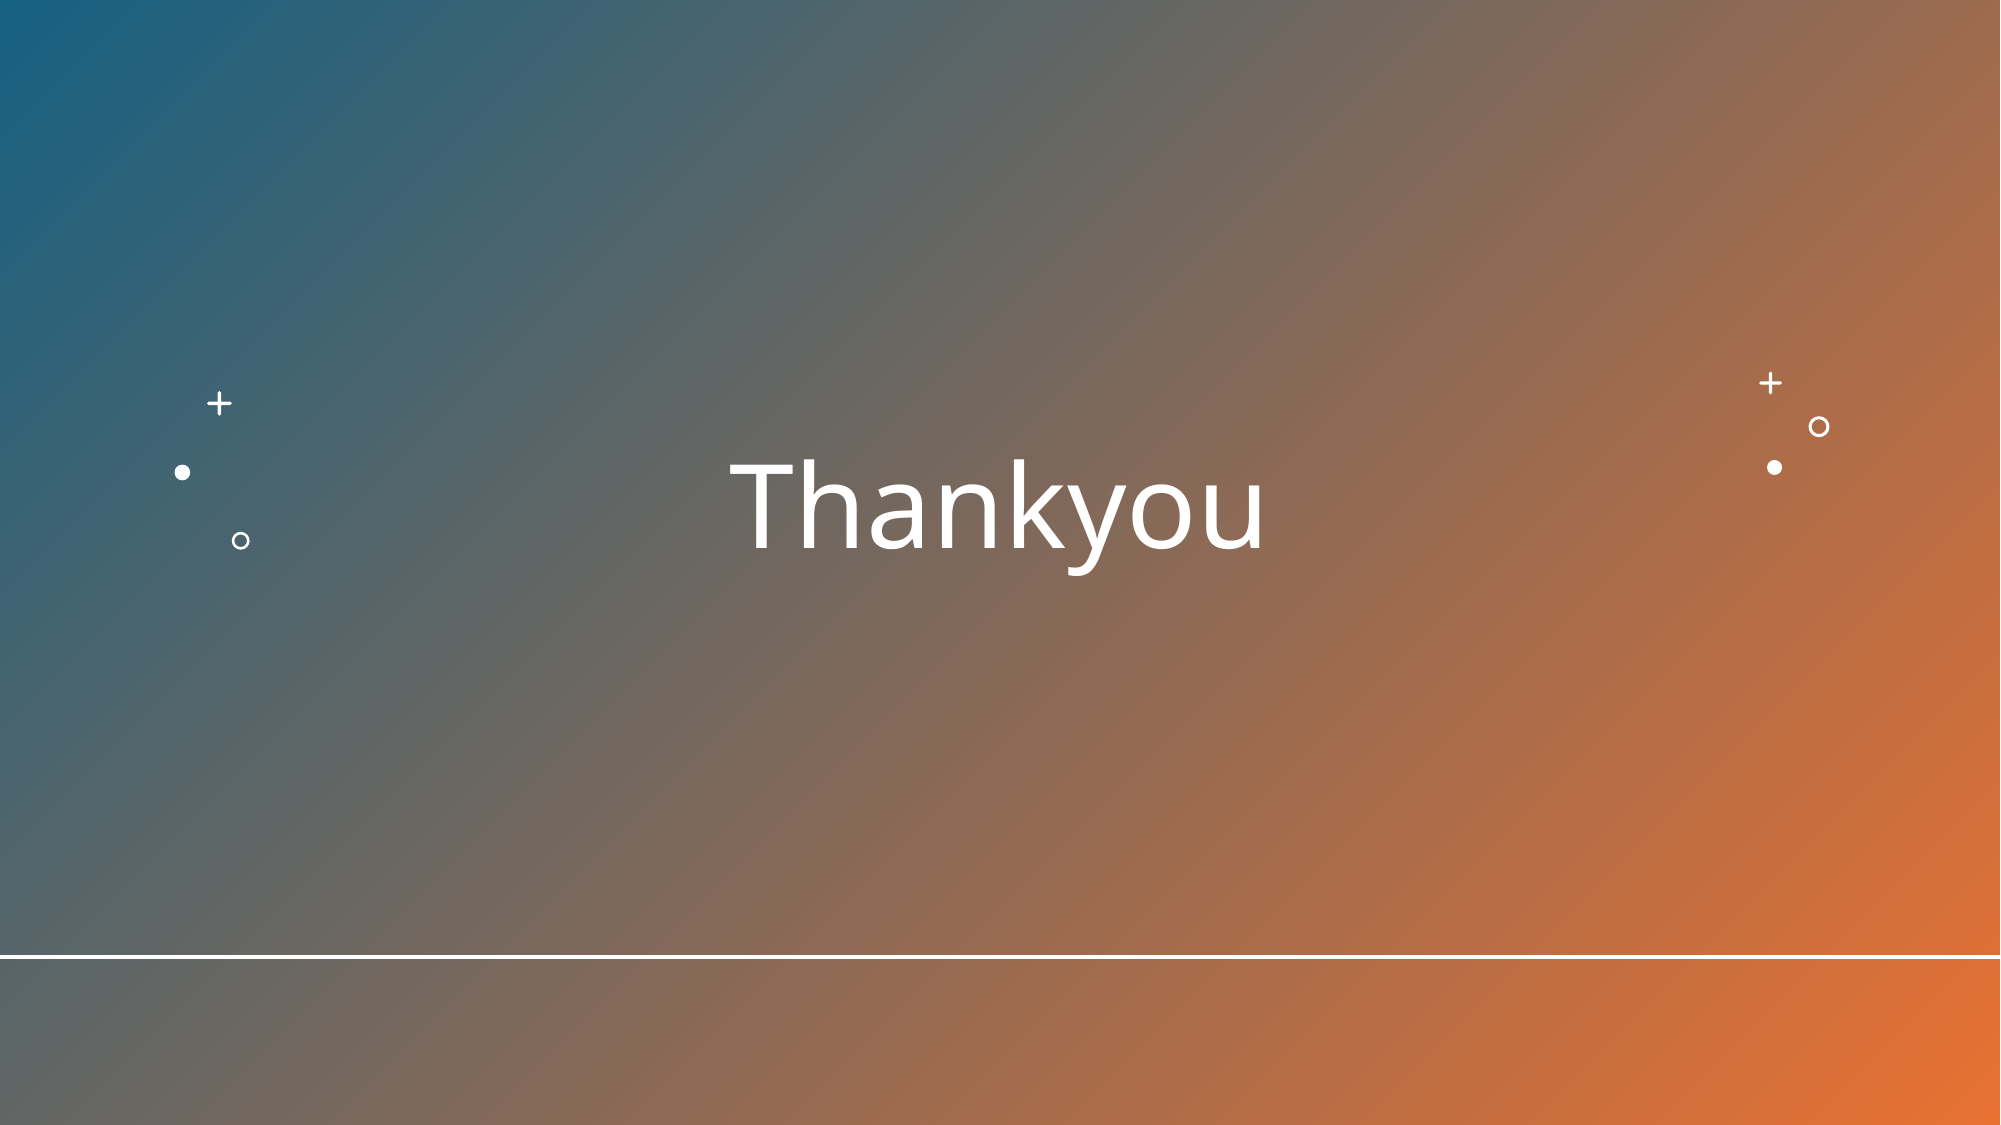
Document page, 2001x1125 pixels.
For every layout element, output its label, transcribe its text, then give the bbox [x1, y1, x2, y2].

text_box [0, 0, 2000, 955]
text_box [1808, 416, 1830, 438]
text_box [206, 390, 232, 416]
text_box [174, 464, 191, 481]
title Thankyou [249, 198, 1751, 582]
text_box [1759, 371, 1782, 395]
text_box [0, 959, 2000, 1125]
text_box [231, 531, 250, 550]
text_box [1767, 459, 1783, 475]
